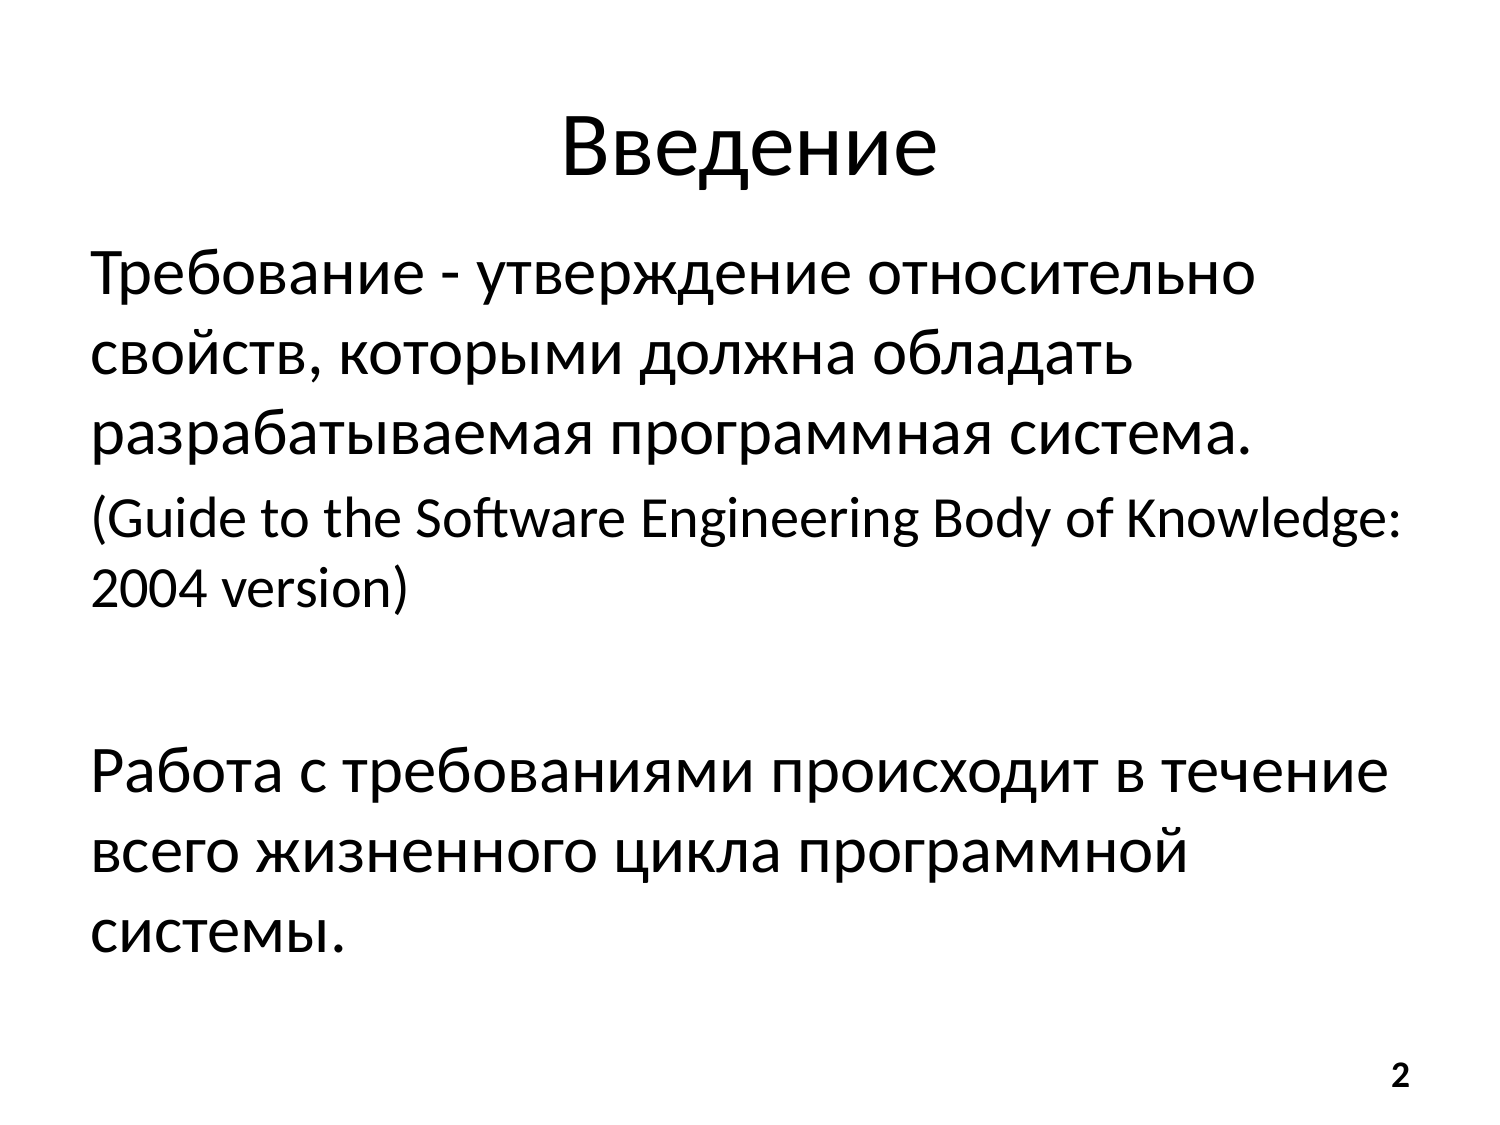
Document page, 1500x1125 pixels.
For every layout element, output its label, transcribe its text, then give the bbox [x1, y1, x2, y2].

title Введение [75, 45, 1425, 219]
slide_number 2 [1074, 1042, 1425, 1103]
list Требование - утверждение относительно свойств, которыми должна обладать разрабатываемая программная система. (Guide to the Software Engineering Body of Knowledge: 2004 version) Работа с требованиями происходит в течение всего жизненного цикла программной системы. [75, 219, 1447, 1047]
